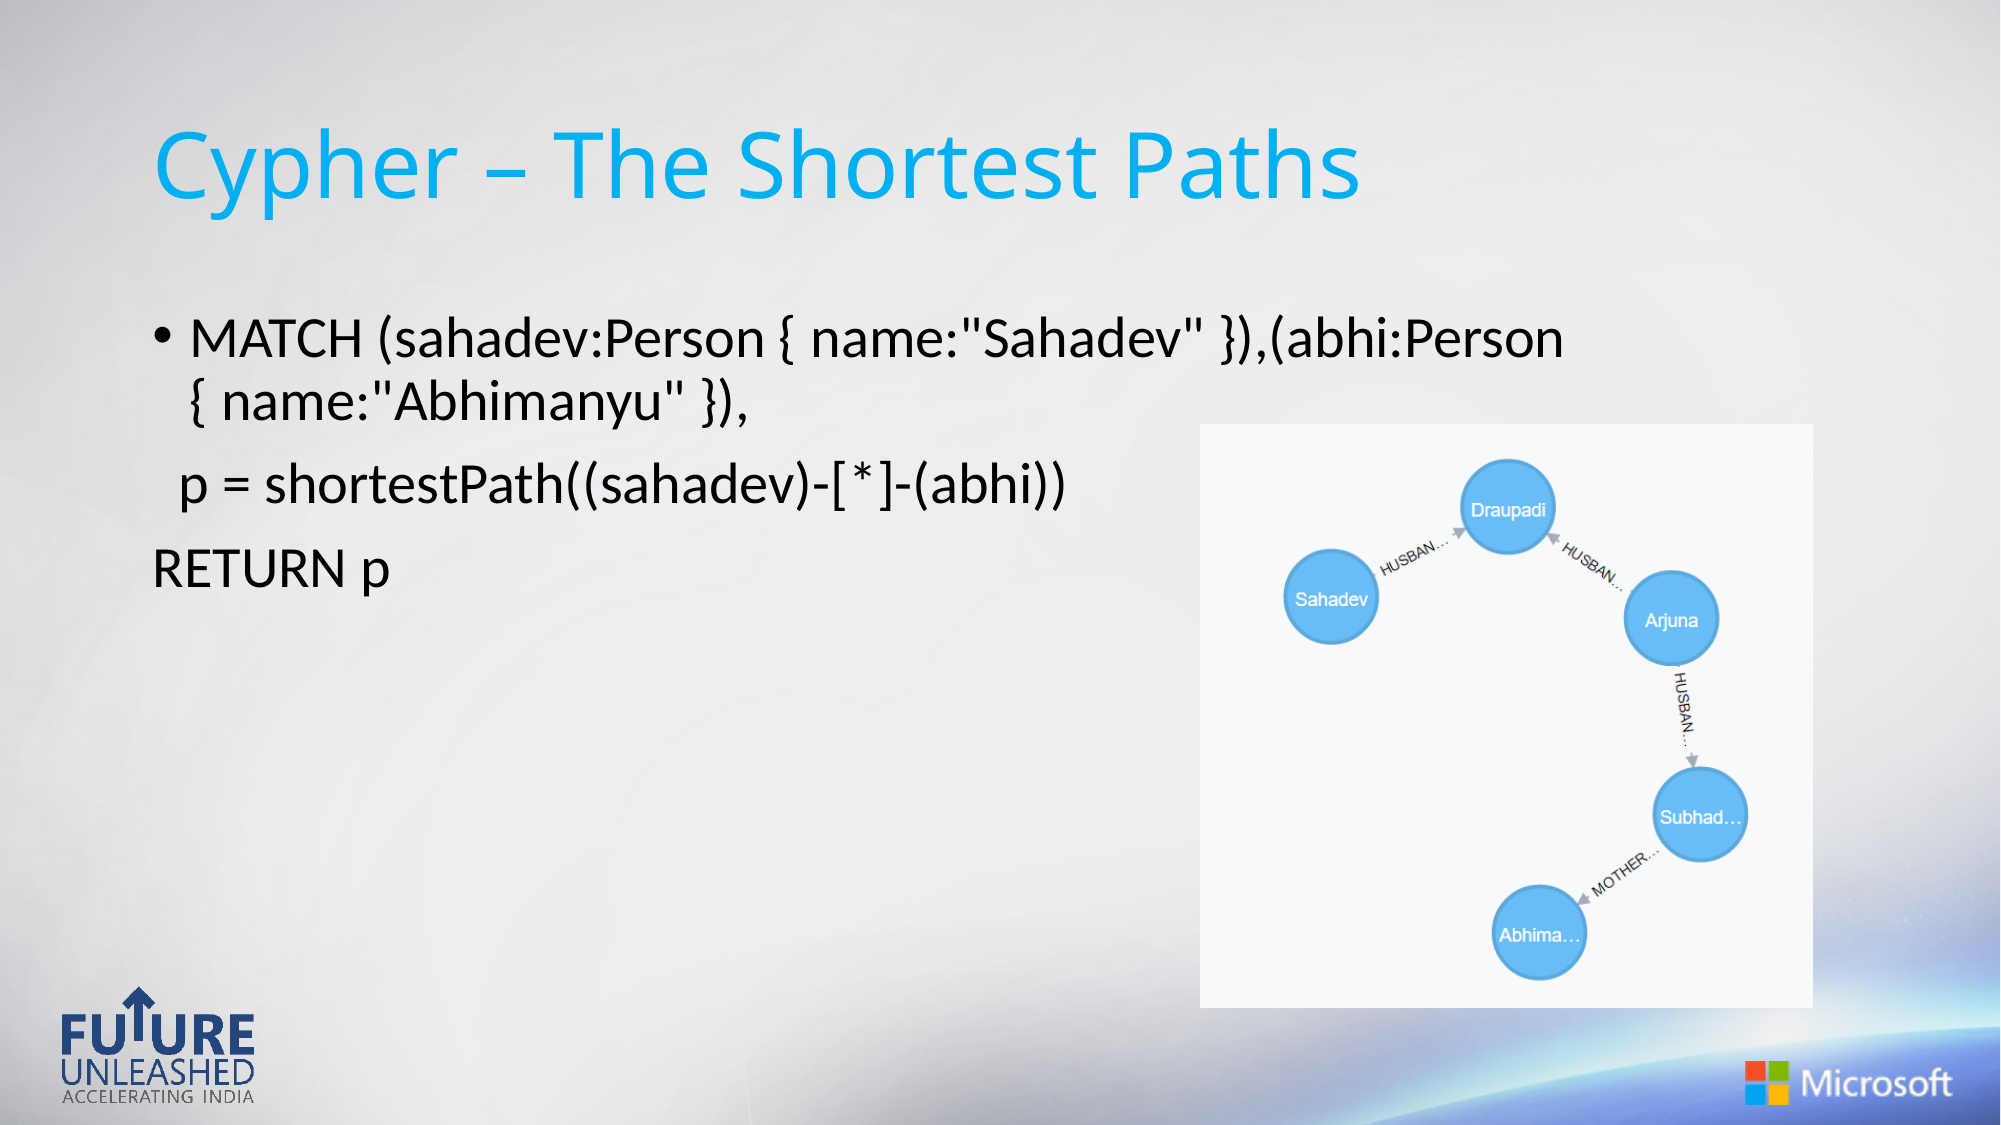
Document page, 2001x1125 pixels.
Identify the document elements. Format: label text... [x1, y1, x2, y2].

picture [0, 0, 2001, 1125]
title Cypher – The Shortest Paths [137, 59, 1863, 278]
list MATCH (sahadev:Person { name:"Sahadev" }),(abhi:Person { name:"Abhimanyu" }), p = shortestPath((sahadev)-[*]-(abhi)) RETURN p [137, 299, 1863, 1014]
